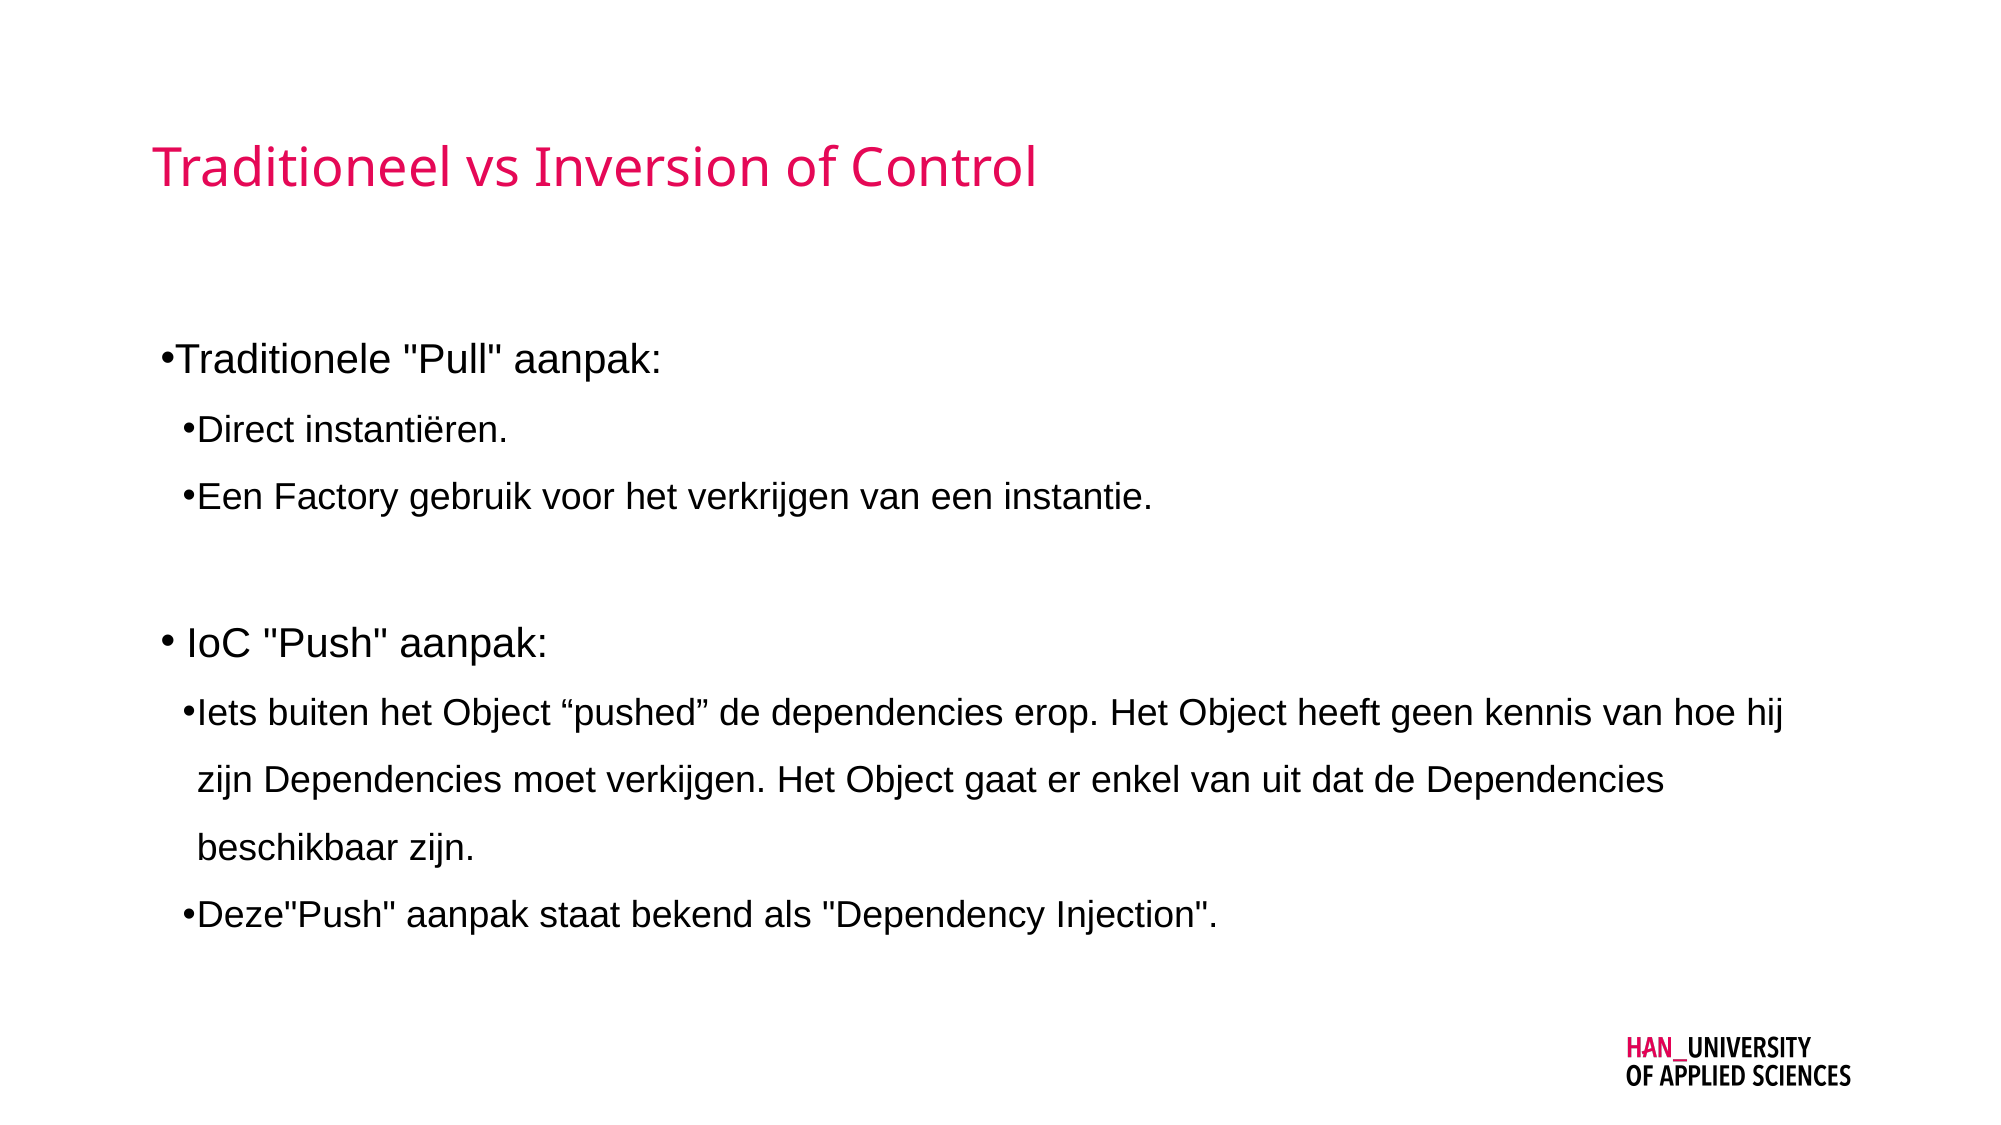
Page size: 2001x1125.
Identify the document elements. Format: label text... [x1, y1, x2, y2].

title Traditioneel vs Inversion of Control [137, 59, 1863, 278]
picture [1620, 1016, 1877, 1125]
list Traditionele "Pull" aanpak: Direct instantiëren. Een Factory gebruik voor het verkrijgen van een instantie. IoC "Push" aanpak: Iets buiten het Object “pushed” de dependencies erop. Het Object heeft geen kennis van hoe hij zijn Dependencies moet verkijgen. Het Object gaat er enkel van uit dat de Dependencies beschikbaar zijn. Deze"Push" aanpak staat bekend als "Dependency Injection". [137, 299, 1863, 1014]
